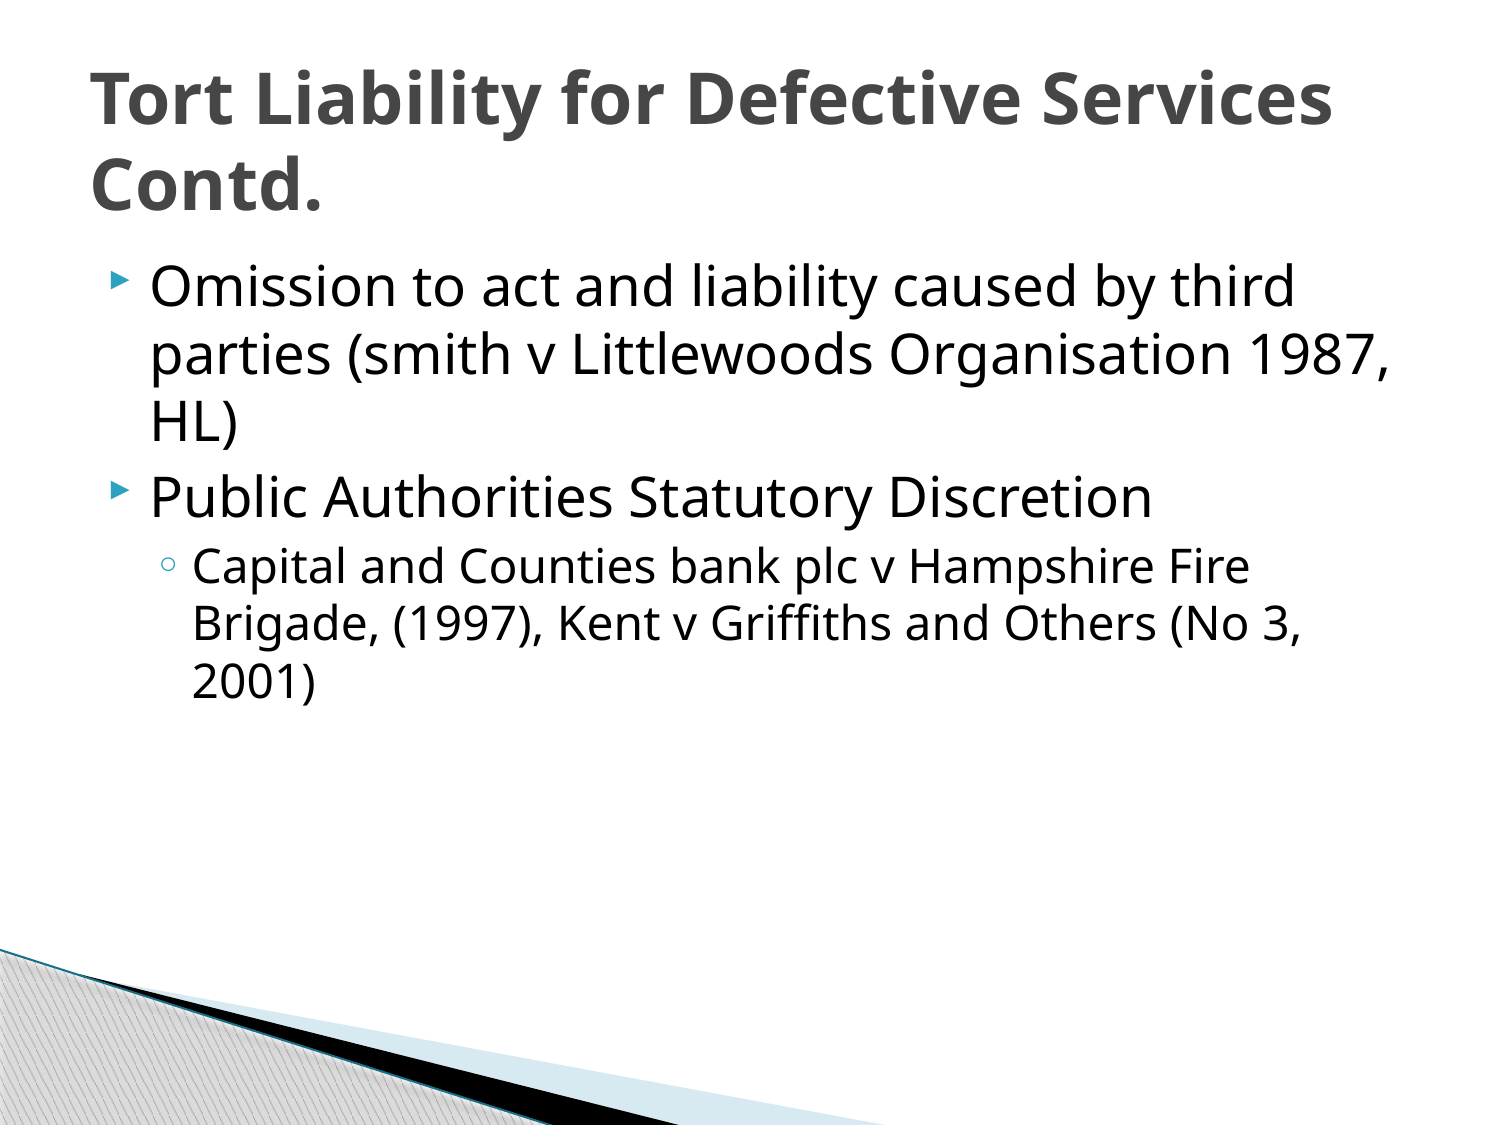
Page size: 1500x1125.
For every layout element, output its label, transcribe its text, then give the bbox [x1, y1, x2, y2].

title Tort Liability for Defective Services Contd. [75, 45, 1425, 233]
list Omission to act and liability caused by third parties (smith v Littlewoods Organisation 1987, HL) Public Authorities Statutory Discretion Capital and Counties bank plc v Hampshire Fire Brigade, (1997), Kent v Griffiths and Others (No 3, 2001) [75, 243, 1425, 986]
